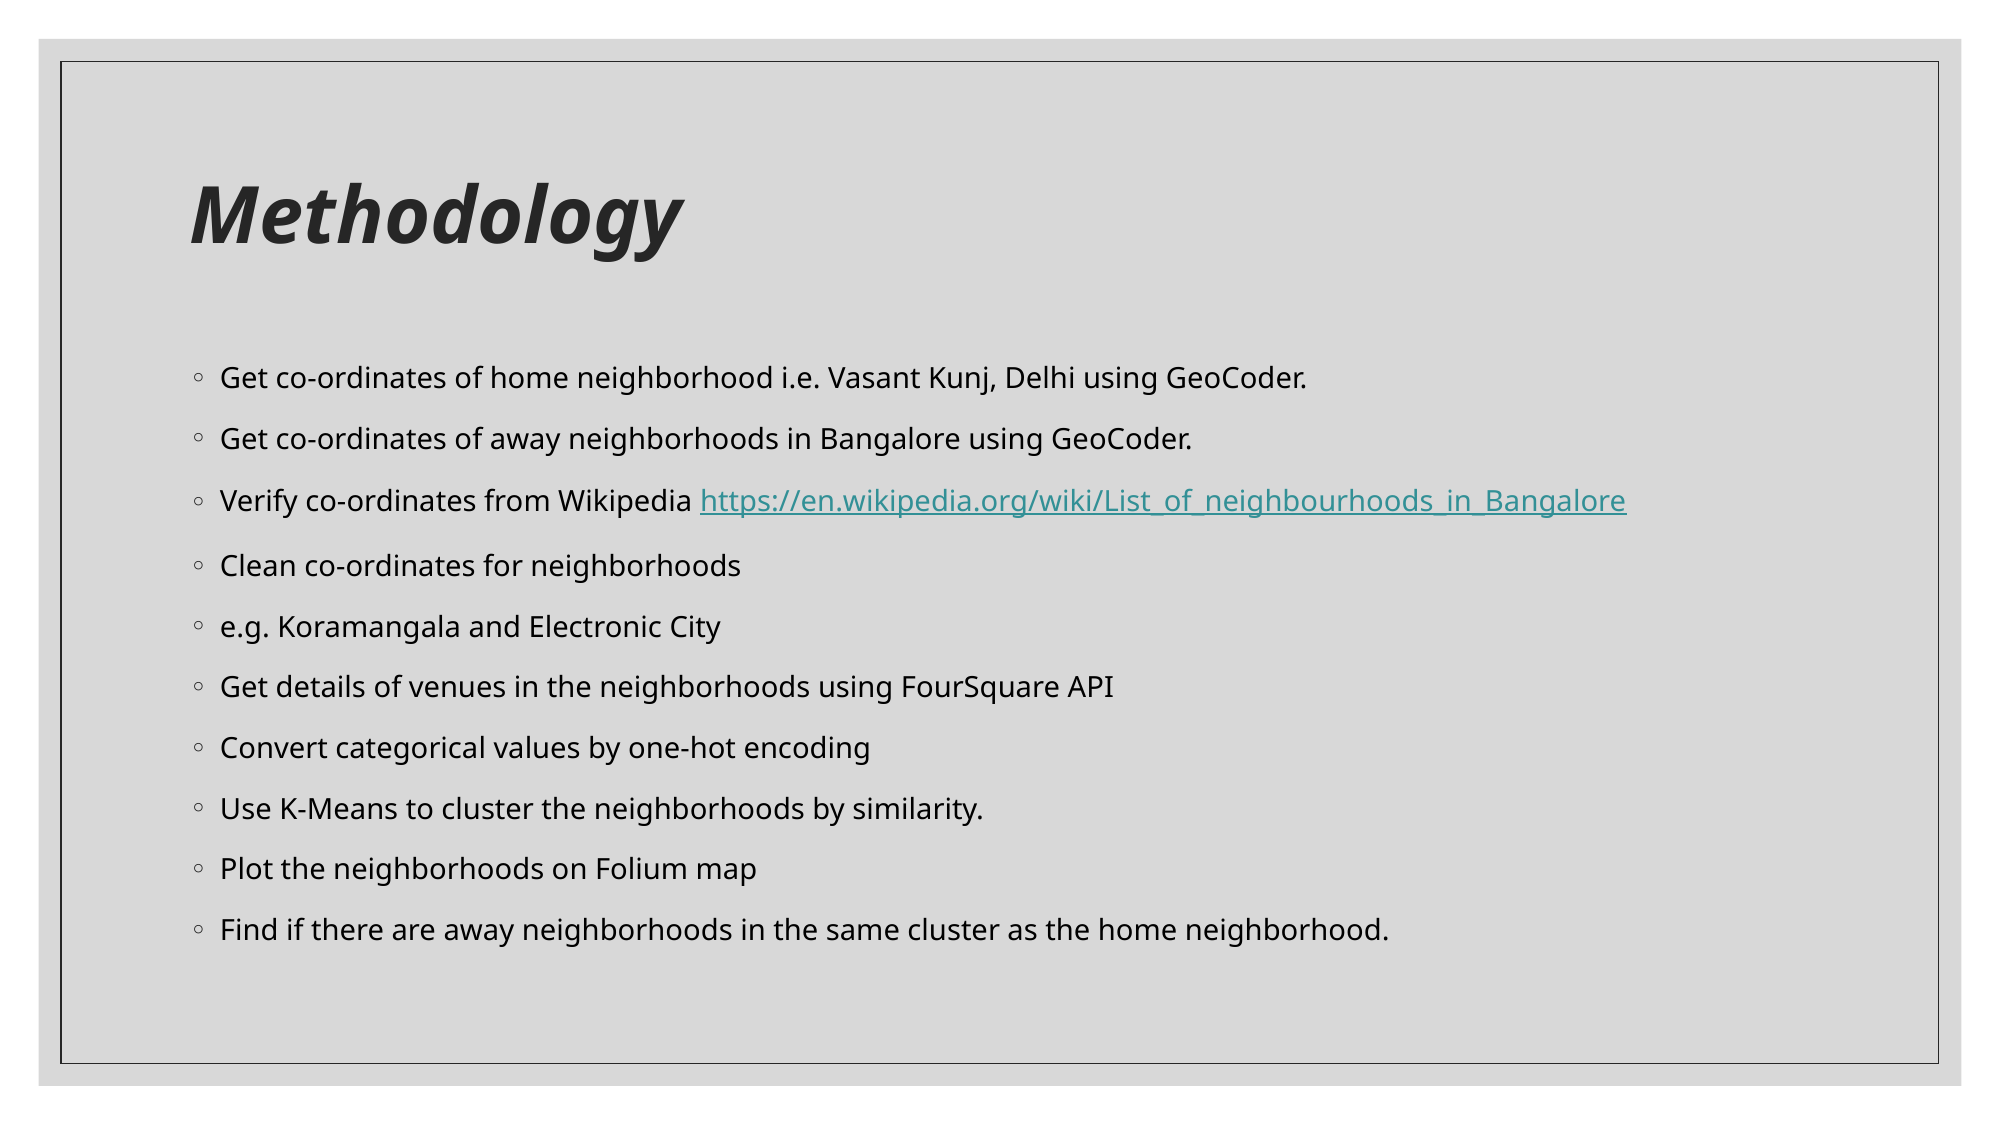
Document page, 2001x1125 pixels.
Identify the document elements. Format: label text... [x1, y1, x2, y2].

title Methodology [174, 105, 1825, 331]
list Get co-ordinates of home neighborhood i.e. Vasant Kunj, Delhi using GeoCoder. Get co-ordinates of away neighborhoods in Bangalore using GeoCoder. Verify co-ordinates from Wikipedia https://en.wikipedia.org/wiki/List_of_neighbourhoods_in_Bangalore Clean co-ordinates for neighborhoods e.g. Koramangala and Electronic City Get details of venues in the neighborhoods using FourSquare API Convert categorical values by one-hot encoding Use K-Means to cluster the neighborhoods by similarity. Plot the neighborhoods on Folium map Find if there are away neighborhoods in the same cluster as the home neighborhood. [174, 345, 1825, 977]
